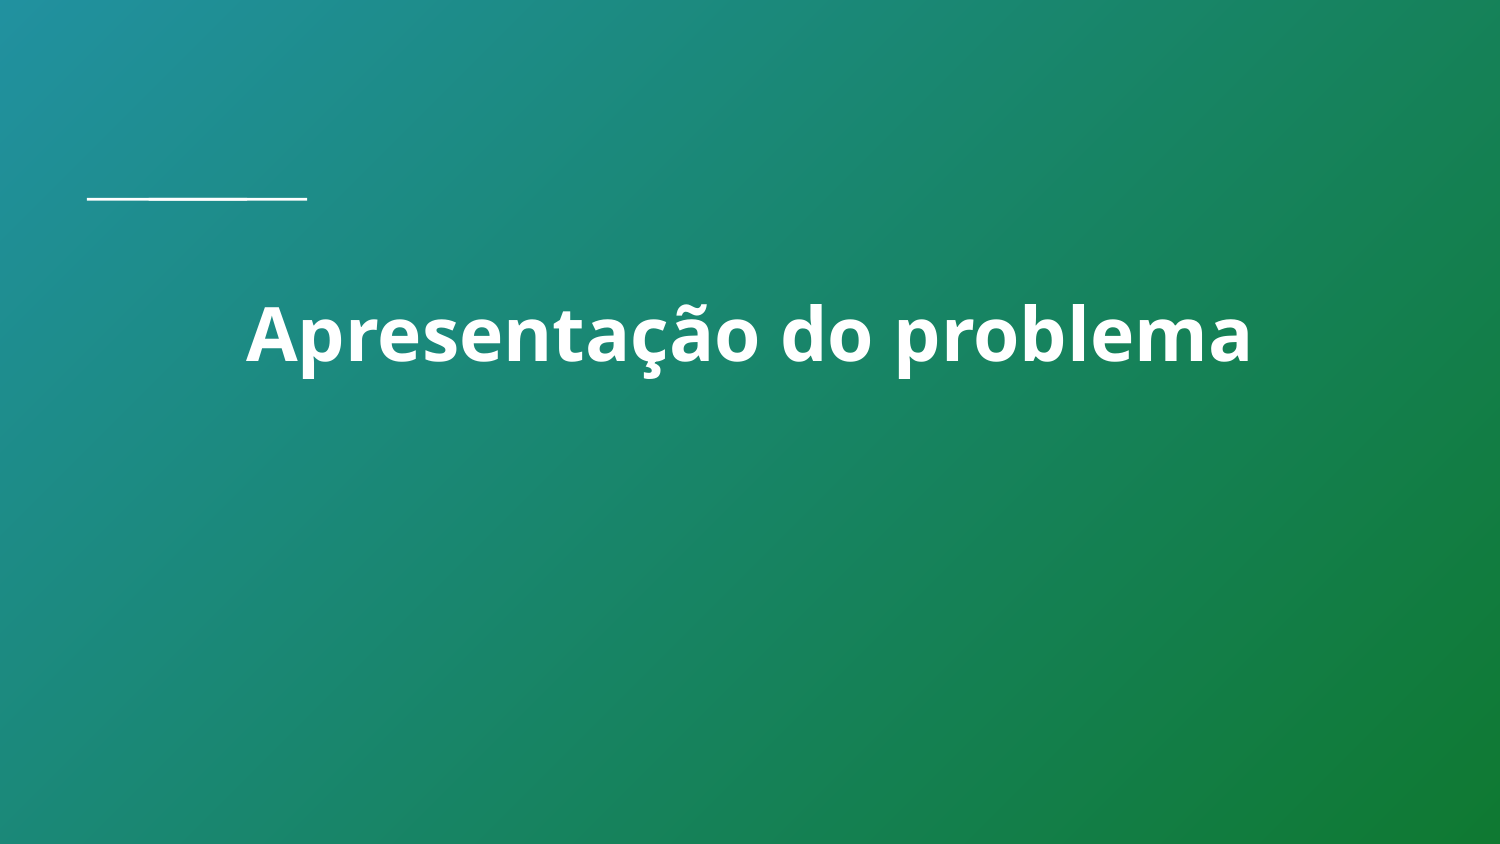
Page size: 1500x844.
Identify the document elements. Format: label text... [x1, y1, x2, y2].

title Apresentação do problema [119, 216, 1381, 466]
